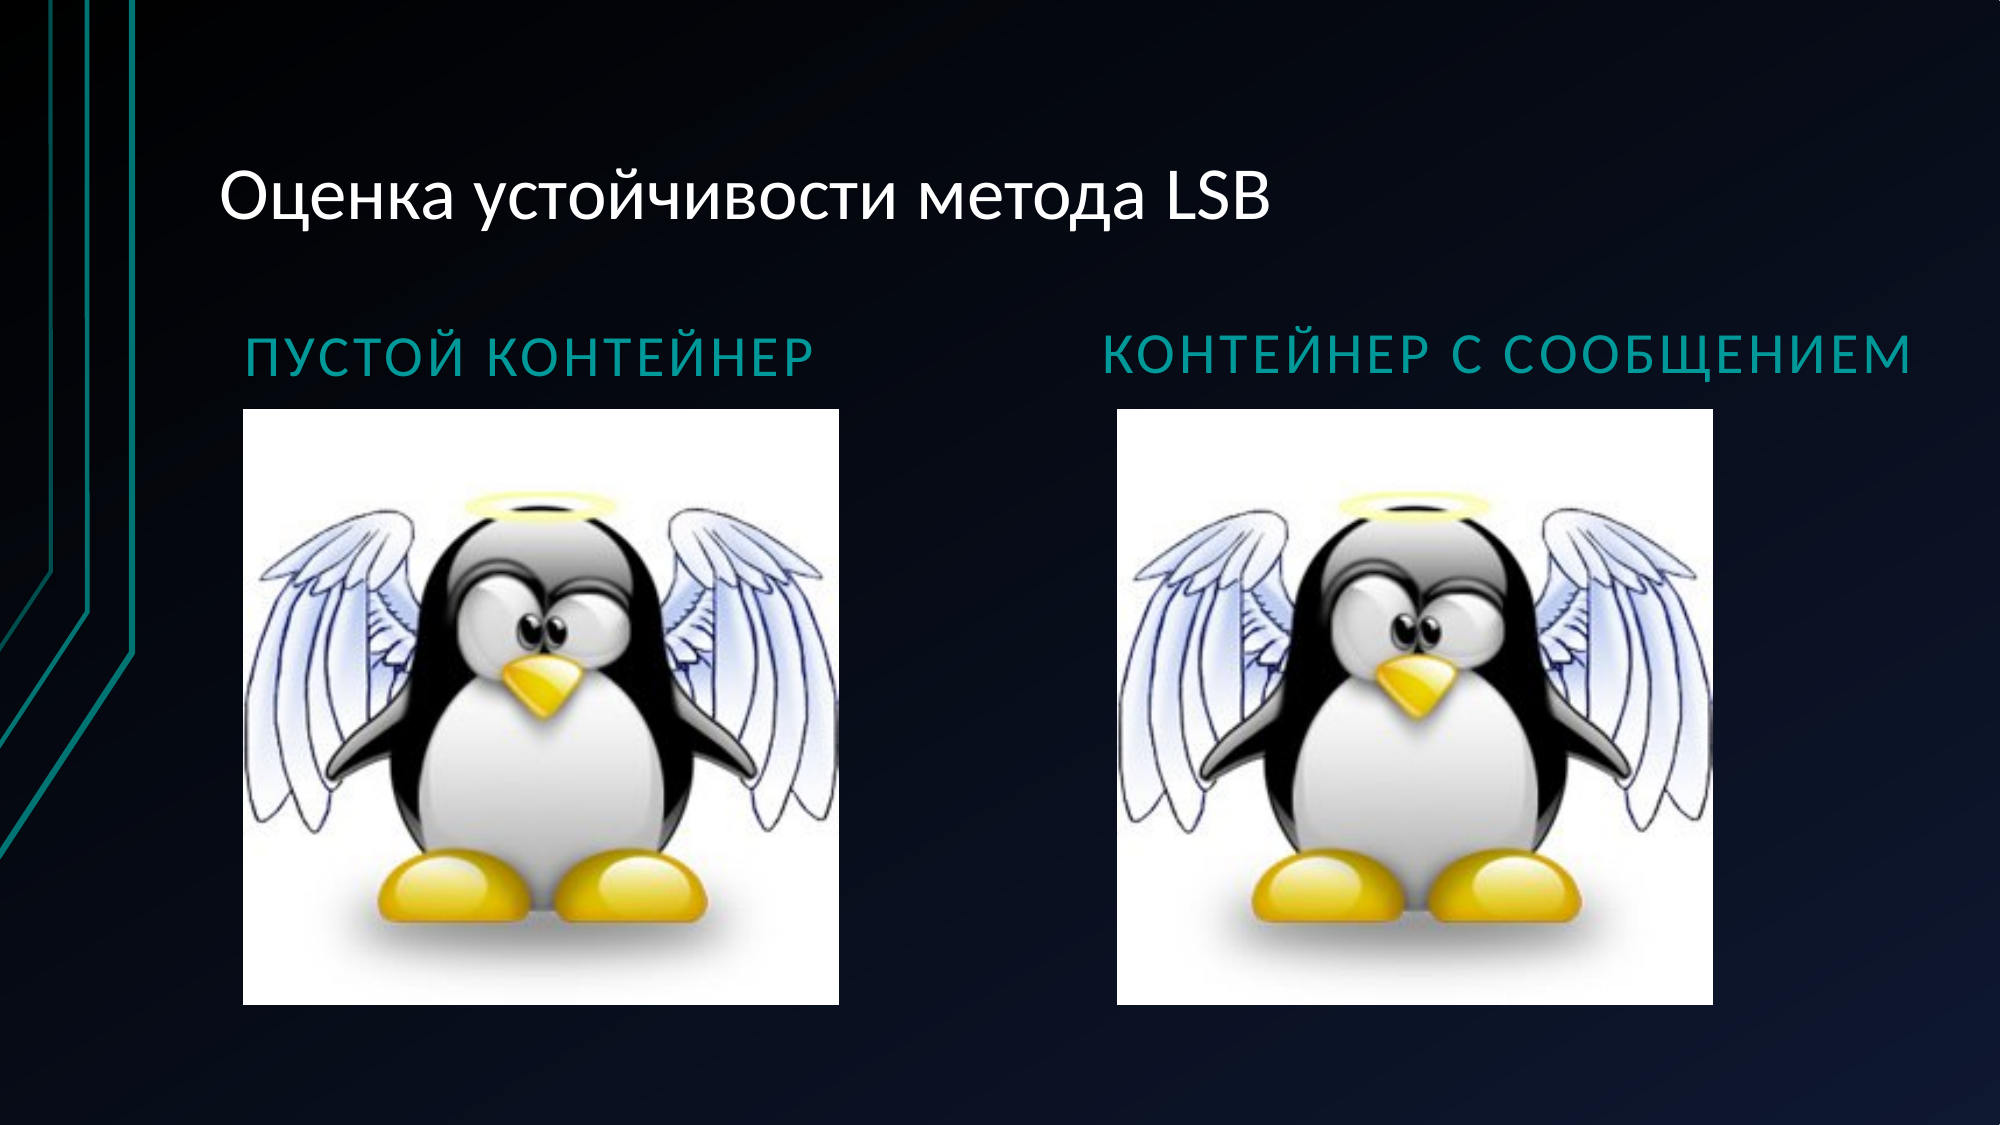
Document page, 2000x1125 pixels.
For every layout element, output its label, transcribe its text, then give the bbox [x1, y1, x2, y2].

list Пустой контейнер [224, 248, 1059, 399]
list Контейнер с сообщением [1082, 245, 1974, 396]
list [243, 408, 839, 1005]
title Оценка устойчивости метода LSB [199, 45, 1900, 246]
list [1117, 408, 1714, 1005]
